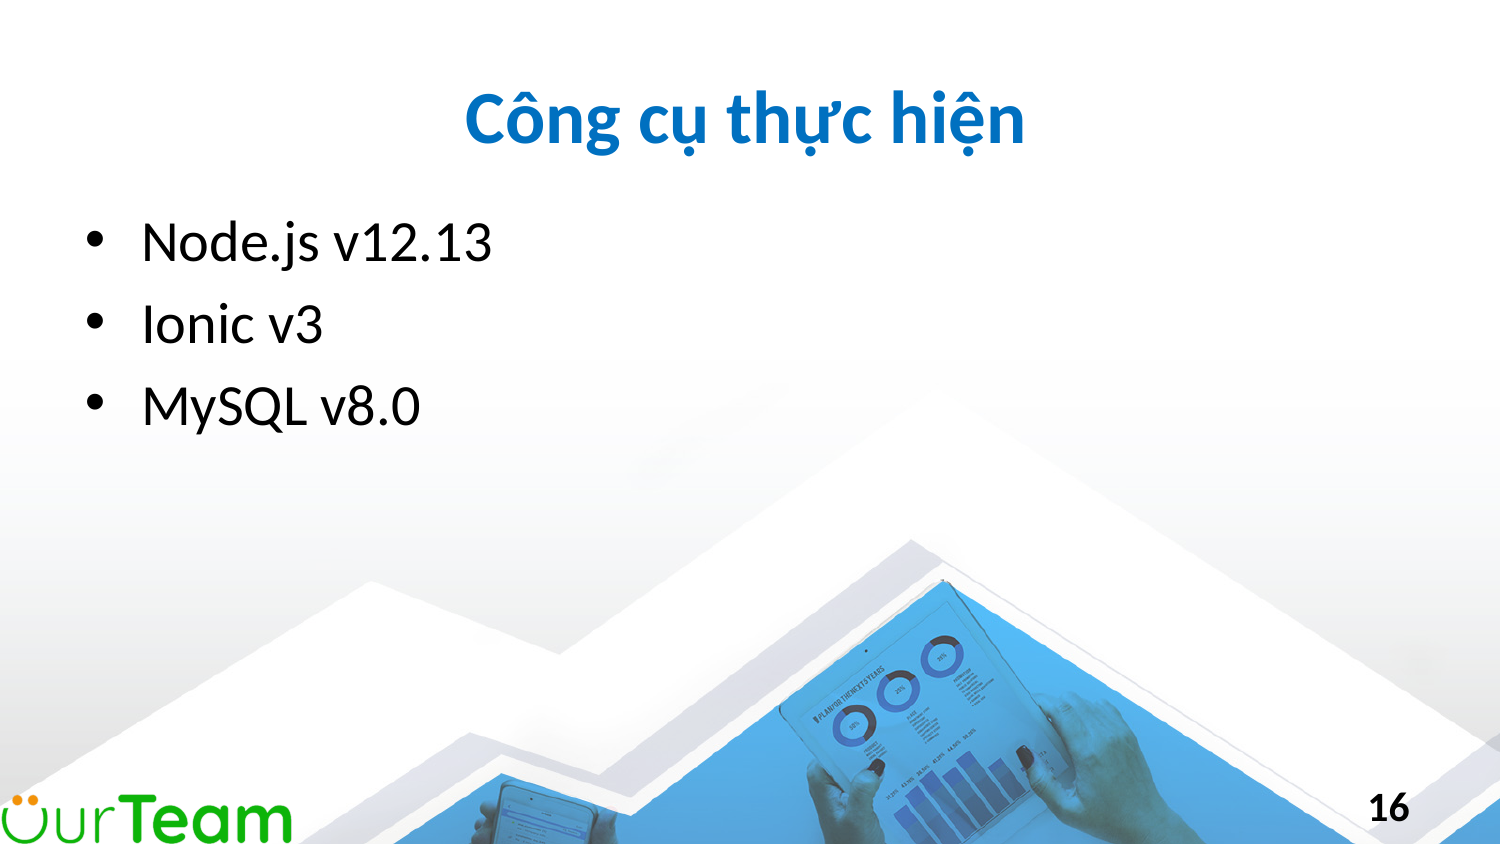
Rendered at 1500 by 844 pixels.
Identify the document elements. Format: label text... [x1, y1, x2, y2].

slide_number 16 [1074, 782, 1425, 827]
title Công cụ thực hiện [70, 51, 1423, 177]
picture [0, 794, 293, 844]
list Node.js v12.13 Ionic v3 MySQL v8.0 [70, 195, 1423, 745]
